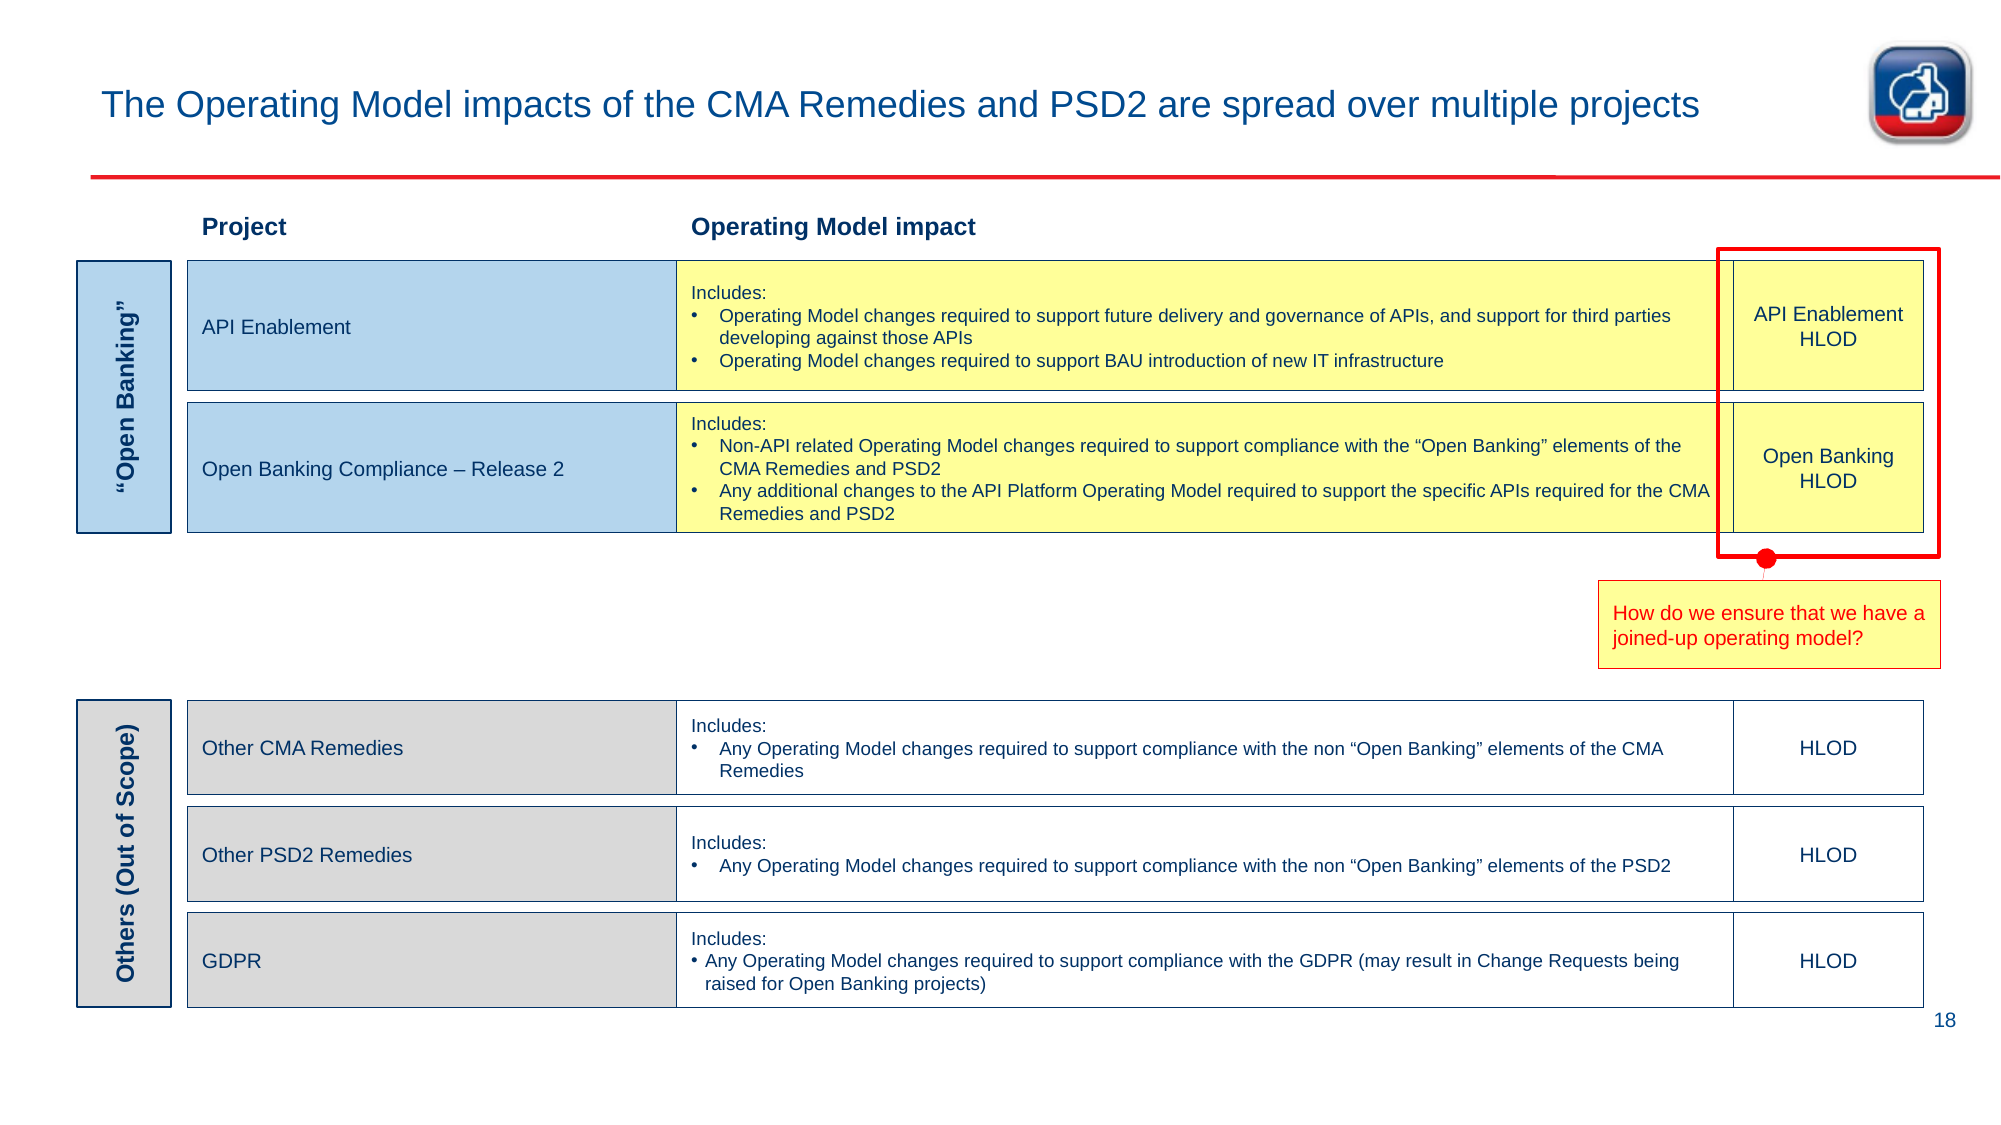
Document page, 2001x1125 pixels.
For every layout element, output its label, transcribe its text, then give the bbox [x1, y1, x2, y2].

text_box How do we ensure that we have a joined-up operating model? [1598, 557, 1941, 669]
text_box HLOD [1733, 806, 1924, 902]
title The Operating Model impacts of the CMA Remedies and PSD2 are spread over multiple projects [83, 30, 1900, 175]
text_box Includes: Any Operating Model changes required to support compliance with the non “Open Banking” elements of the PSD2 [676, 806, 1733, 902]
text_box Open Banking Compliance – Release 2 [187, 402, 676, 533]
text_box GDPR [187, 912, 676, 1008]
text_box Other CMA Remedies [187, 700, 676, 795]
text_box Includes: Operating Model changes required to support future delivery and governance of APIs, and support for third parties developing against those APIs Operating Model changes required to support BAU introduction of new IT infrastructure [676, 260, 1718, 391]
text_box Others (Out of Scope) [76, 700, 172, 1008]
text_box Includes: Any Operating Model changes required to support compliance with the GDPR (may result in Change Requests being raised for Open Banking projects) [676, 912, 1733, 1008]
text_box Project [187, 201, 676, 249]
text_box API Enablement [187, 260, 676, 391]
text_box “Open Banking” [76, 260, 172, 533]
text_box HLOD [1733, 912, 1924, 1008]
text_box Includes: Non-API related Operating Model changes required to support compliance with the “Open Banking” elements of the CMA Remedies and PSD2 Any additional changes to the API Platform Operating Model required to support the specific APIs required for the CMA Remedies and PSD2 [676, 402, 1718, 533]
slide_number 18 [1905, 976, 1985, 1062]
text_box HLOD [1733, 700, 1924, 795]
text_box [1718, 249, 1939, 557]
text_box Includes: Any Operating Model changes required to support compliance with the non “Open Banking” elements of the CMA Remedies [676, 700, 1733, 795]
picture [1900, 36, 1977, 149]
text_box Other PSD2 Remedies [187, 806, 676, 902]
text_box Operating Model impact [676, 201, 1734, 249]
